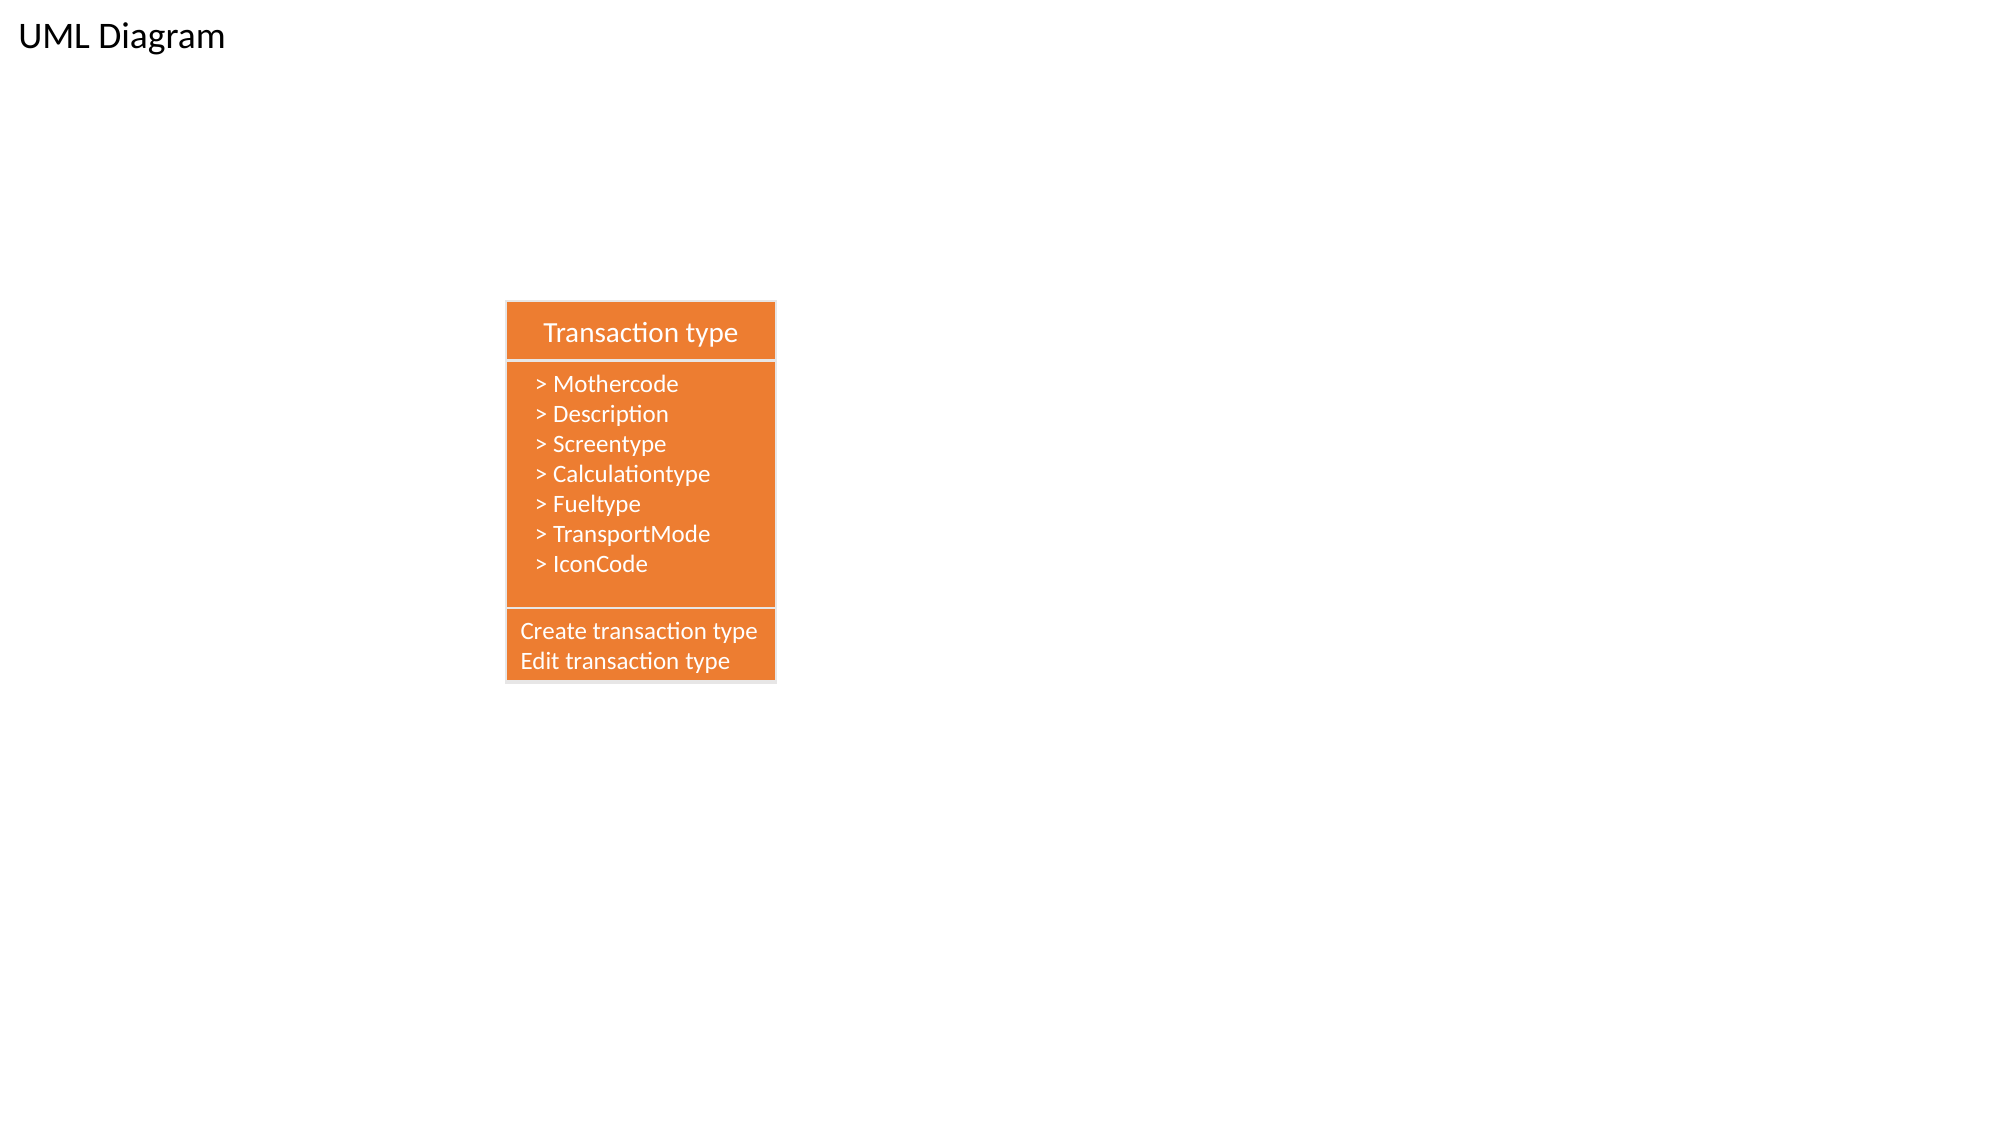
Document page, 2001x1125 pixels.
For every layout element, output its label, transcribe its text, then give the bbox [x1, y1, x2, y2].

text_box Create transaction type Edit transaction type [505, 607, 777, 682]
text_box > Mothercode > Description > Screentype > Calculationtype > Fueltype > TransportMode > IconCode [520, 360, 801, 585]
text_box Transaction type [505, 300, 777, 362]
text_box UML Diagram [3, 3, 367, 64]
text_box [505, 362, 777, 607]
